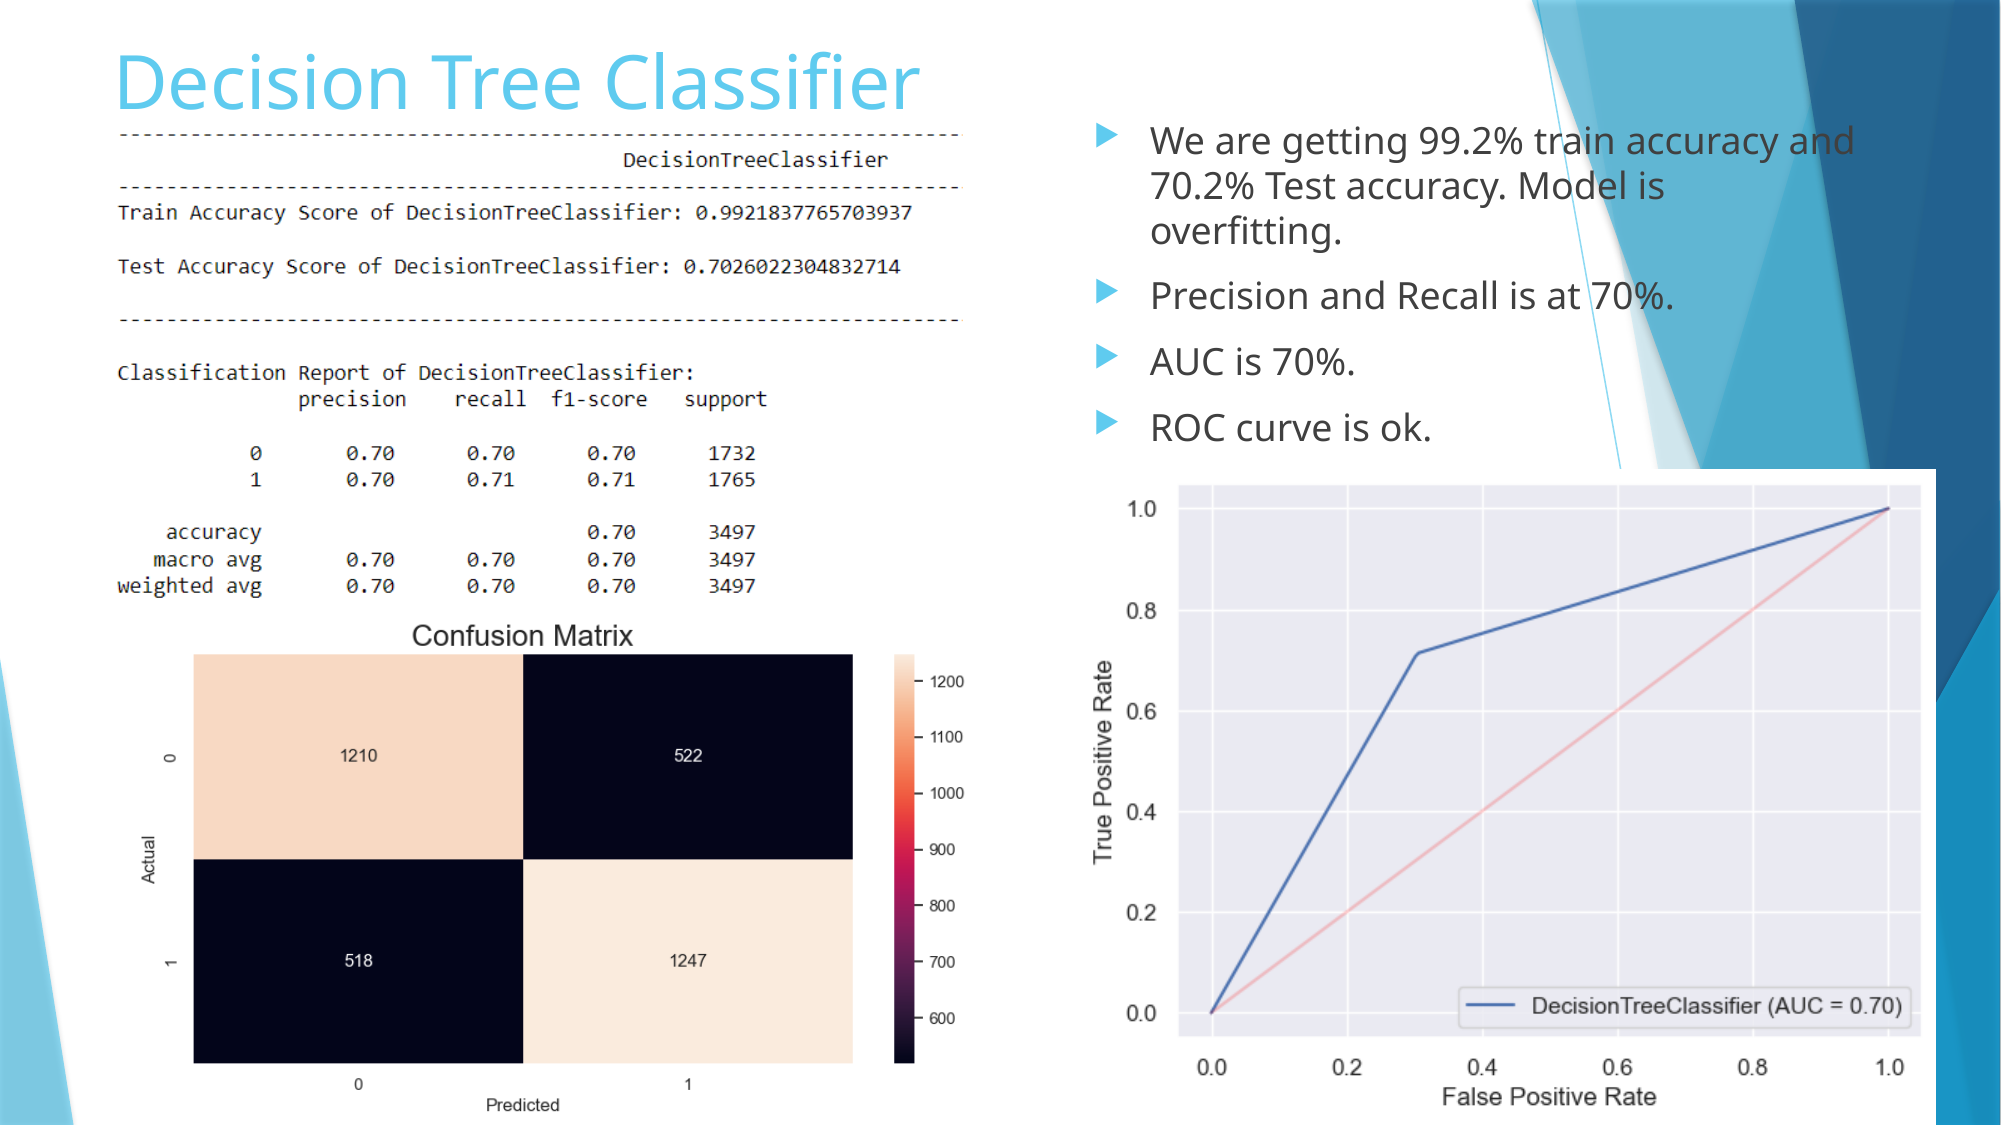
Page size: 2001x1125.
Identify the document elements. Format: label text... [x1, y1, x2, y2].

text_box We are getting 99.2% train accuracy and 70.2% Test accuracy. Model is overfitting. Precision and Recall is at 70%. AUC is 70%. ROC curve is ok. Overall model is ok. [1078, 109, 1884, 470]
picture [1080, 468, 1937, 1125]
title Decision Tree Classifier [98, 27, 1509, 244]
picture [109, 112, 974, 1125]
